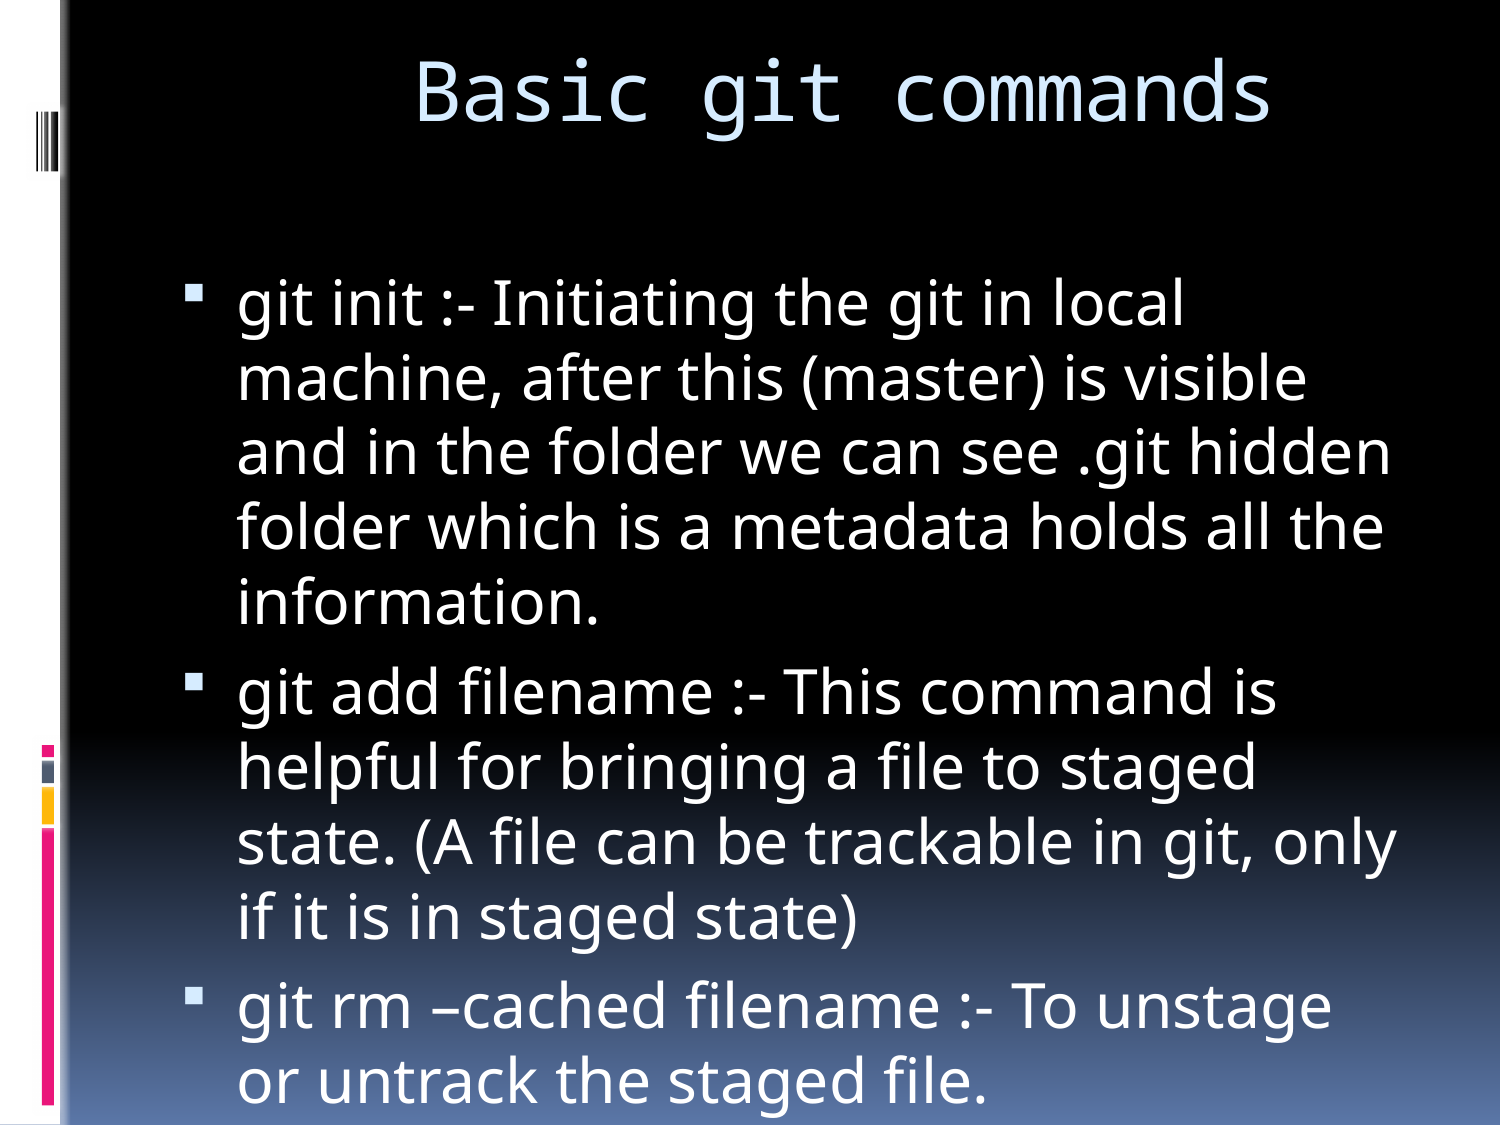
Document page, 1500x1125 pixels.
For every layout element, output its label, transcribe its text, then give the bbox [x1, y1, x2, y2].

title Basic git commands [150, 30, 1425, 181]
list git init :- Initiating the git in local machine, after this (master) is visible and in the folder we can see .git hidden folder which is a metadata holds all the information. git add filename :- This command is helpful for bringing a file to staged state. (A file can be trackable in git, only if it is in staged state) git rm –cached filename :- To unstage or untrack the staged file. [154, 255, 1430, 1006]
